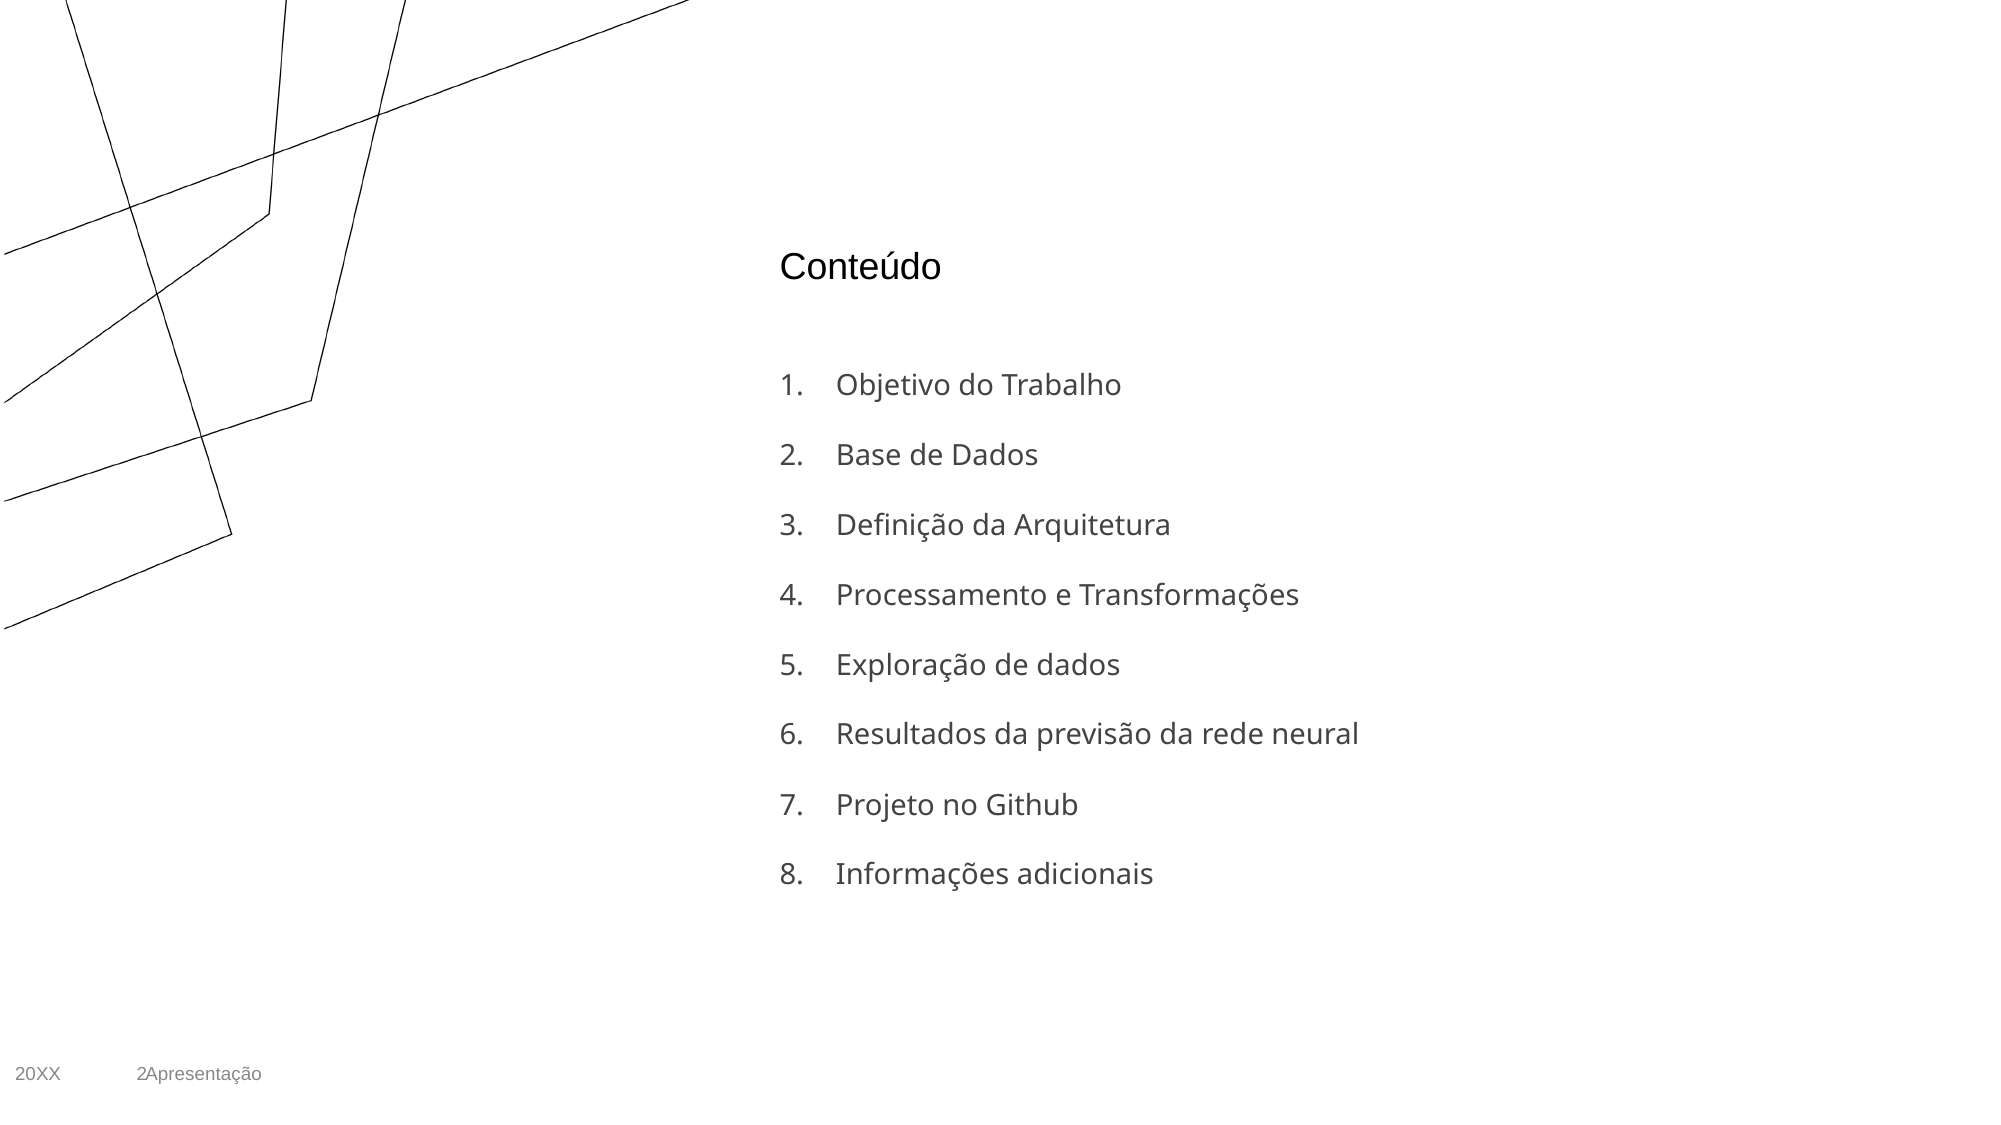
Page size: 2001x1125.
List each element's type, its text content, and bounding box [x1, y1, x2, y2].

text_box Objetivo do Trabalho Base de Dados Definição da Arquitetura Processamento e Transformações Exploração de dados Resultados da previsão da rede neural Projeto no Github Informações adicionais [764, 323, 1613, 968]
slide_number ‹#› [0, 1042, 163, 1103]
footer Apresentação [163, 1042, 408, 1103]
text_box Conteúdo [764, 234, 1236, 295]
picture [4, 0, 721, 642]
